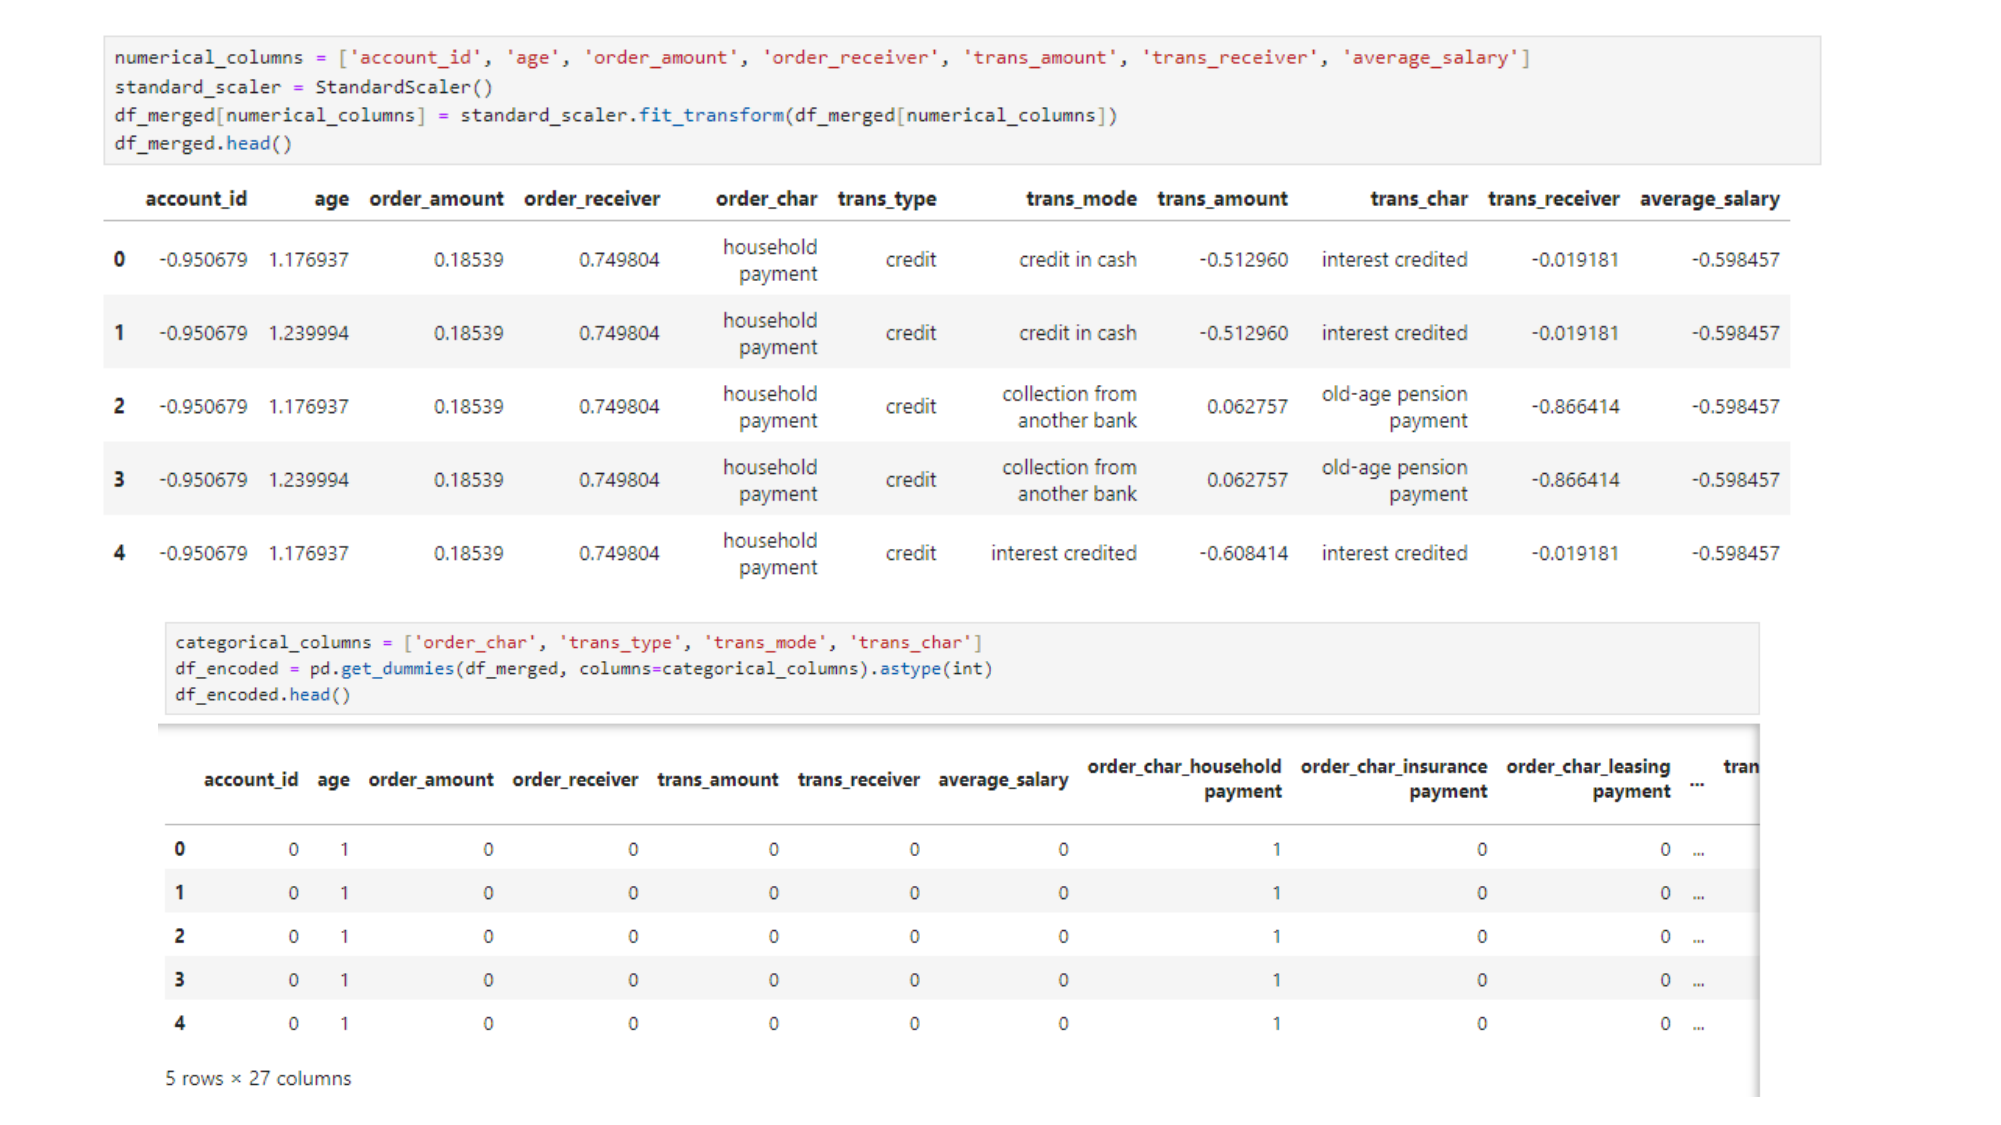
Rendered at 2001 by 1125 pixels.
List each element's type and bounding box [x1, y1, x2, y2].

picture [95, 27, 1829, 588]
picture [157, 615, 1767, 1098]
